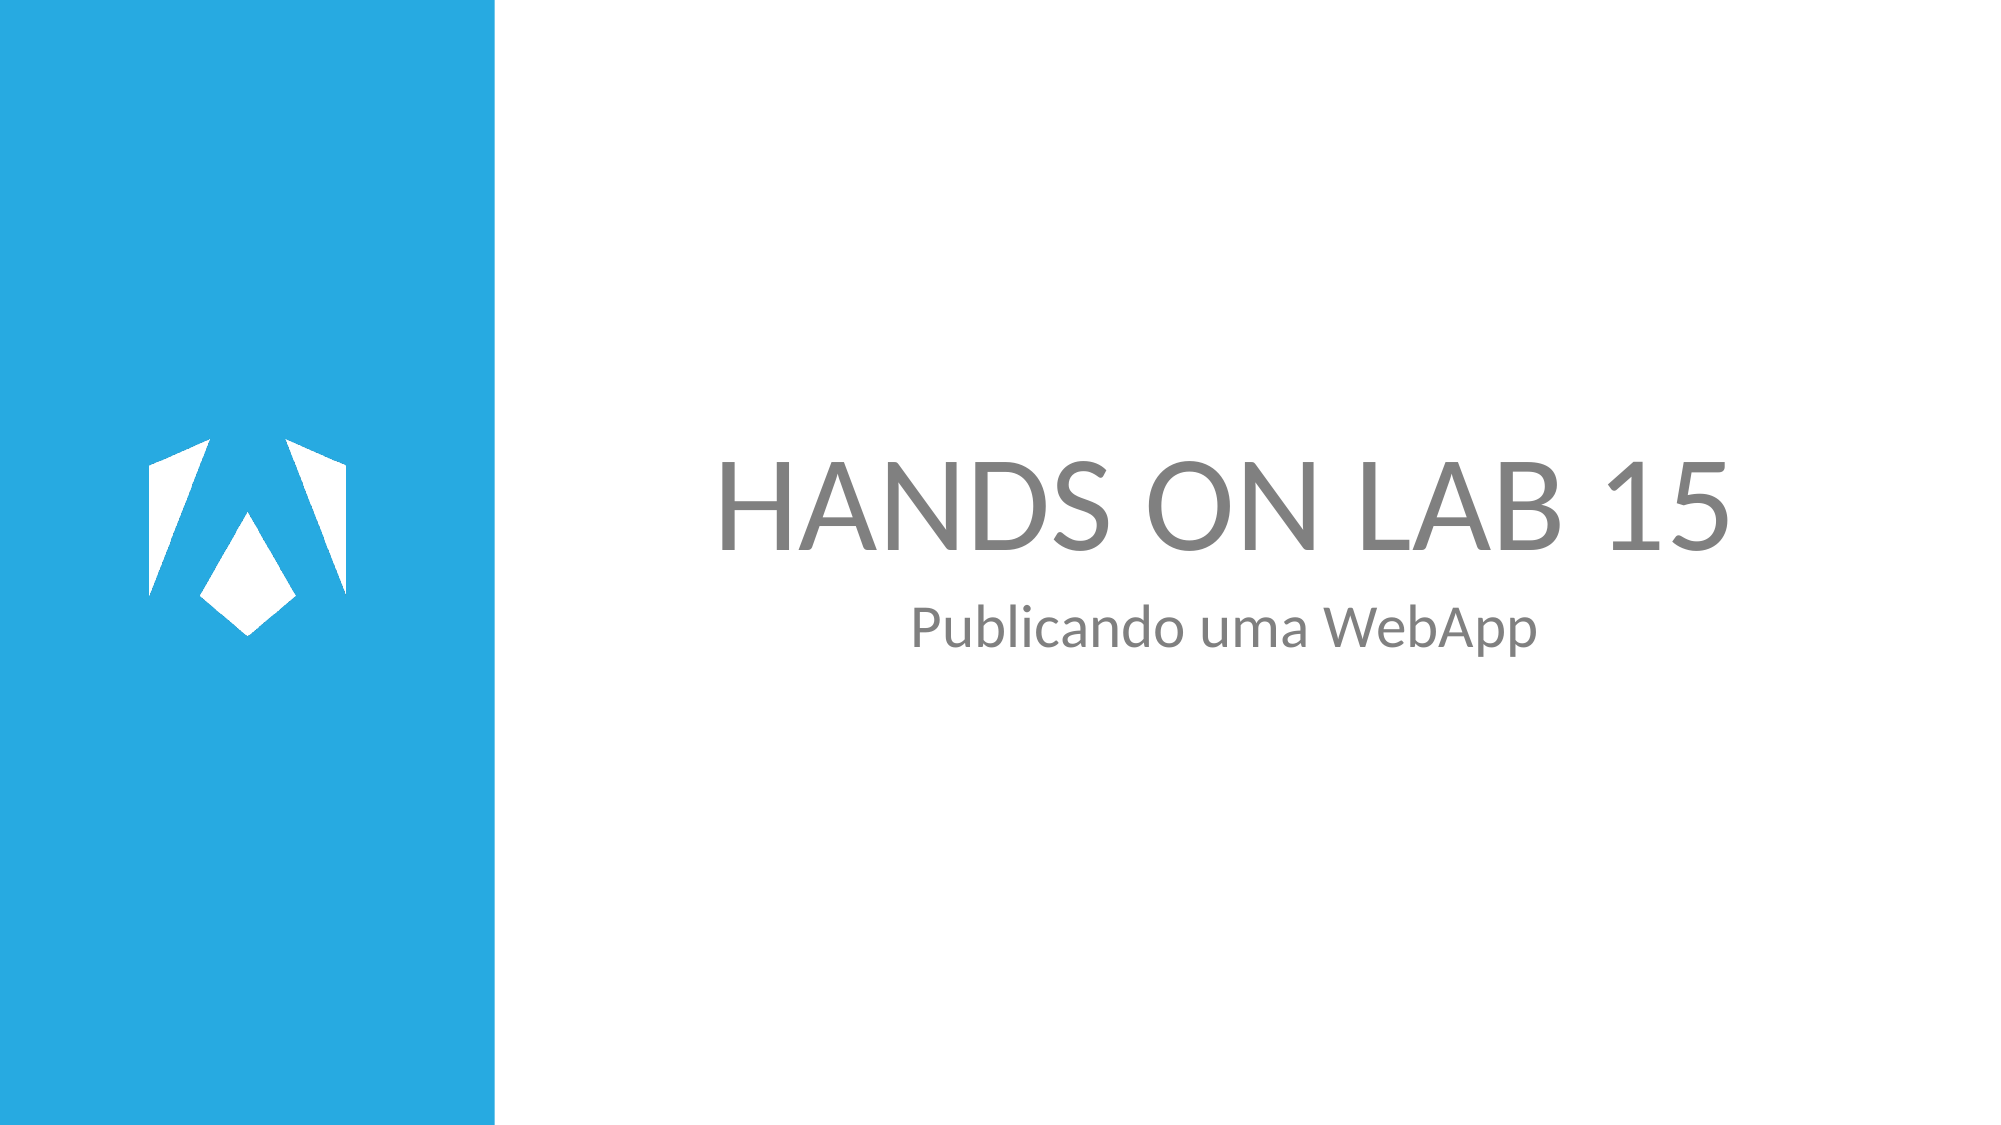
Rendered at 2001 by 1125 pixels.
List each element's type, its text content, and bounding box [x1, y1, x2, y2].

picture [149, 439, 346, 636]
list HANDS ON LAB 15 Publicando uma WebApp [562, 424, 1889, 673]
text_box [0, 0, 496, 1125]
